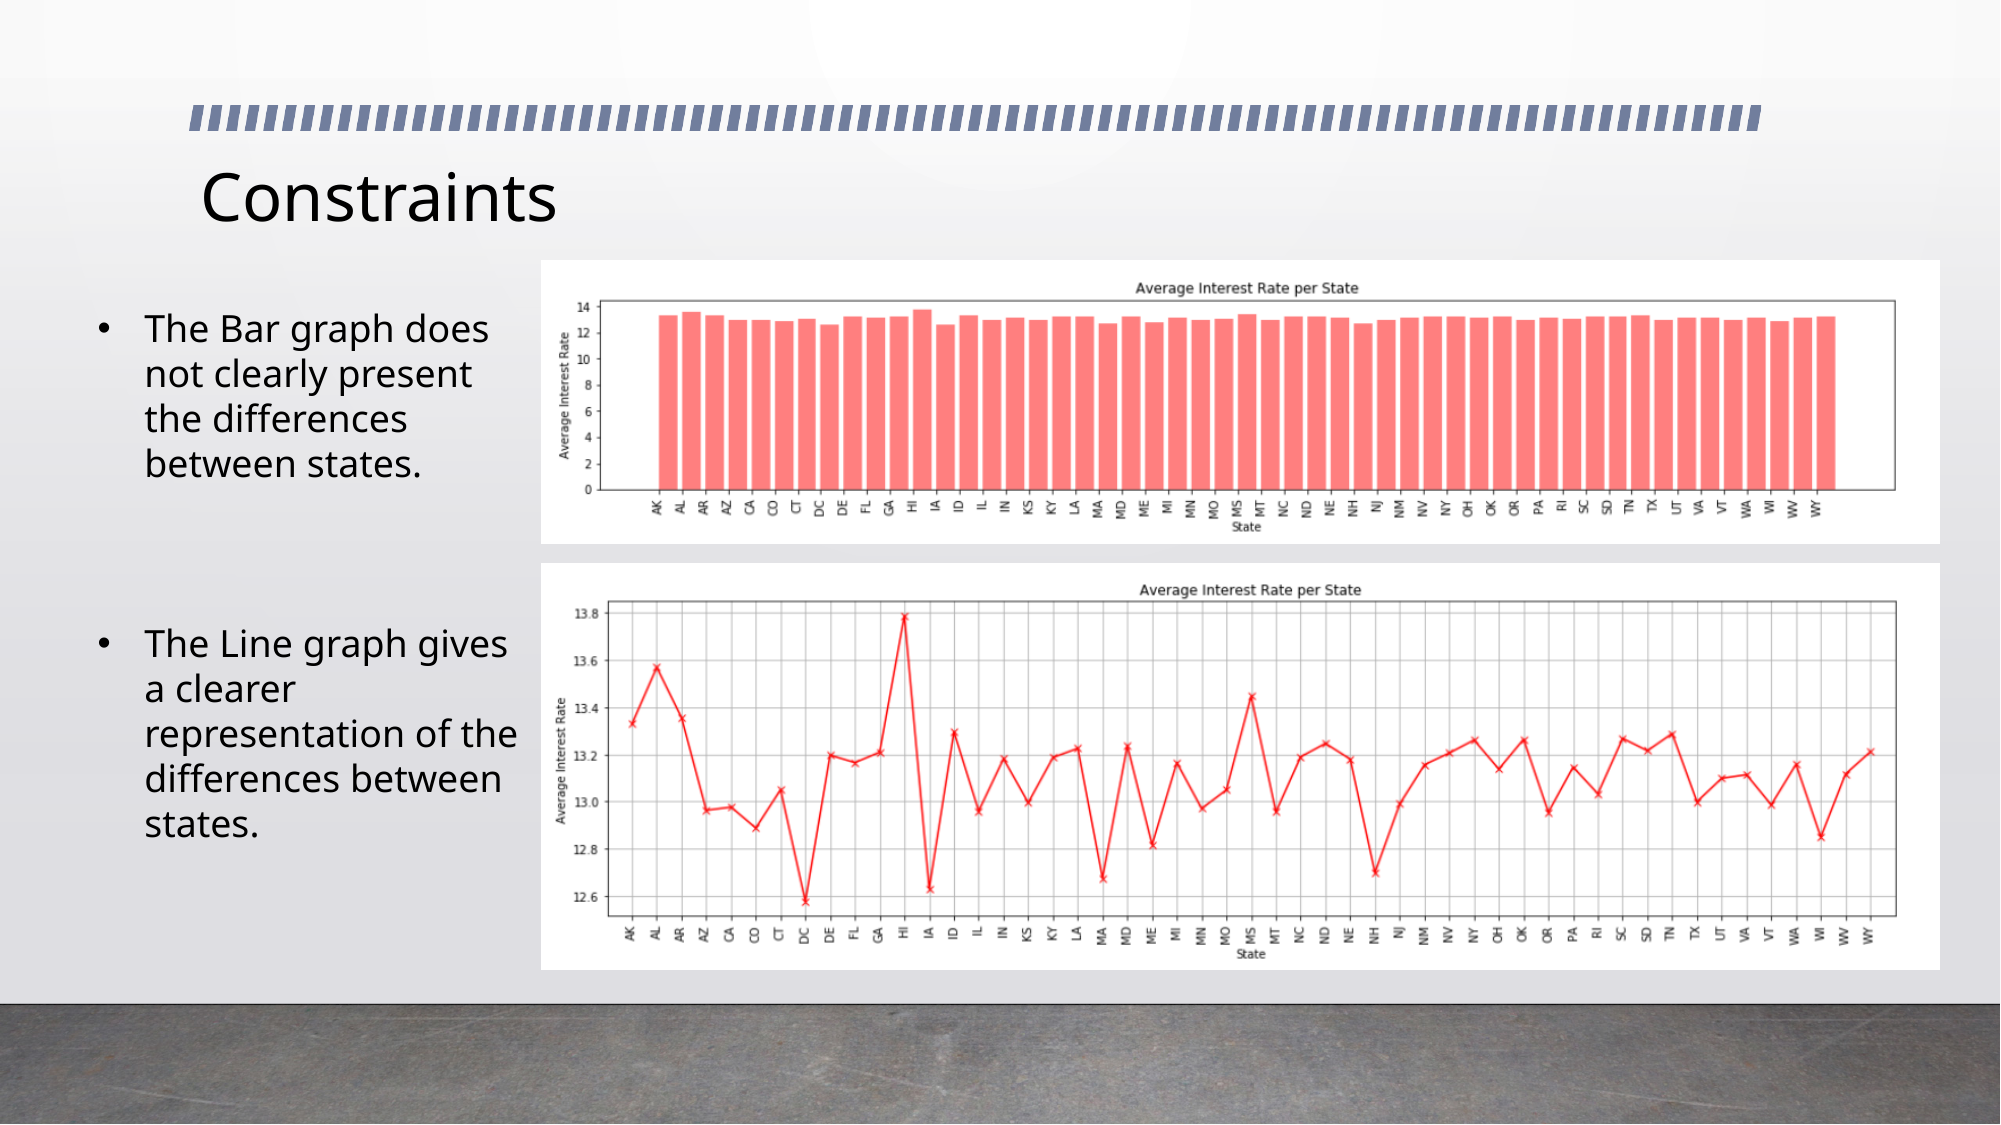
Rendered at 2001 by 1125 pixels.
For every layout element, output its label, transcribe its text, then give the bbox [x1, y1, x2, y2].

picture [541, 563, 1941, 970]
picture [184, 105, 1762, 132]
title Constraints [185, 156, 1761, 297]
text_box [0, 76, 2000, 1003]
picture [0, 1005, 2000, 1125]
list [541, 259, 1941, 544]
text_box The Bar graph does not clearly present the differences between states. The Line graph gives a clearer representation of the differences between states. [82, 297, 541, 853]
